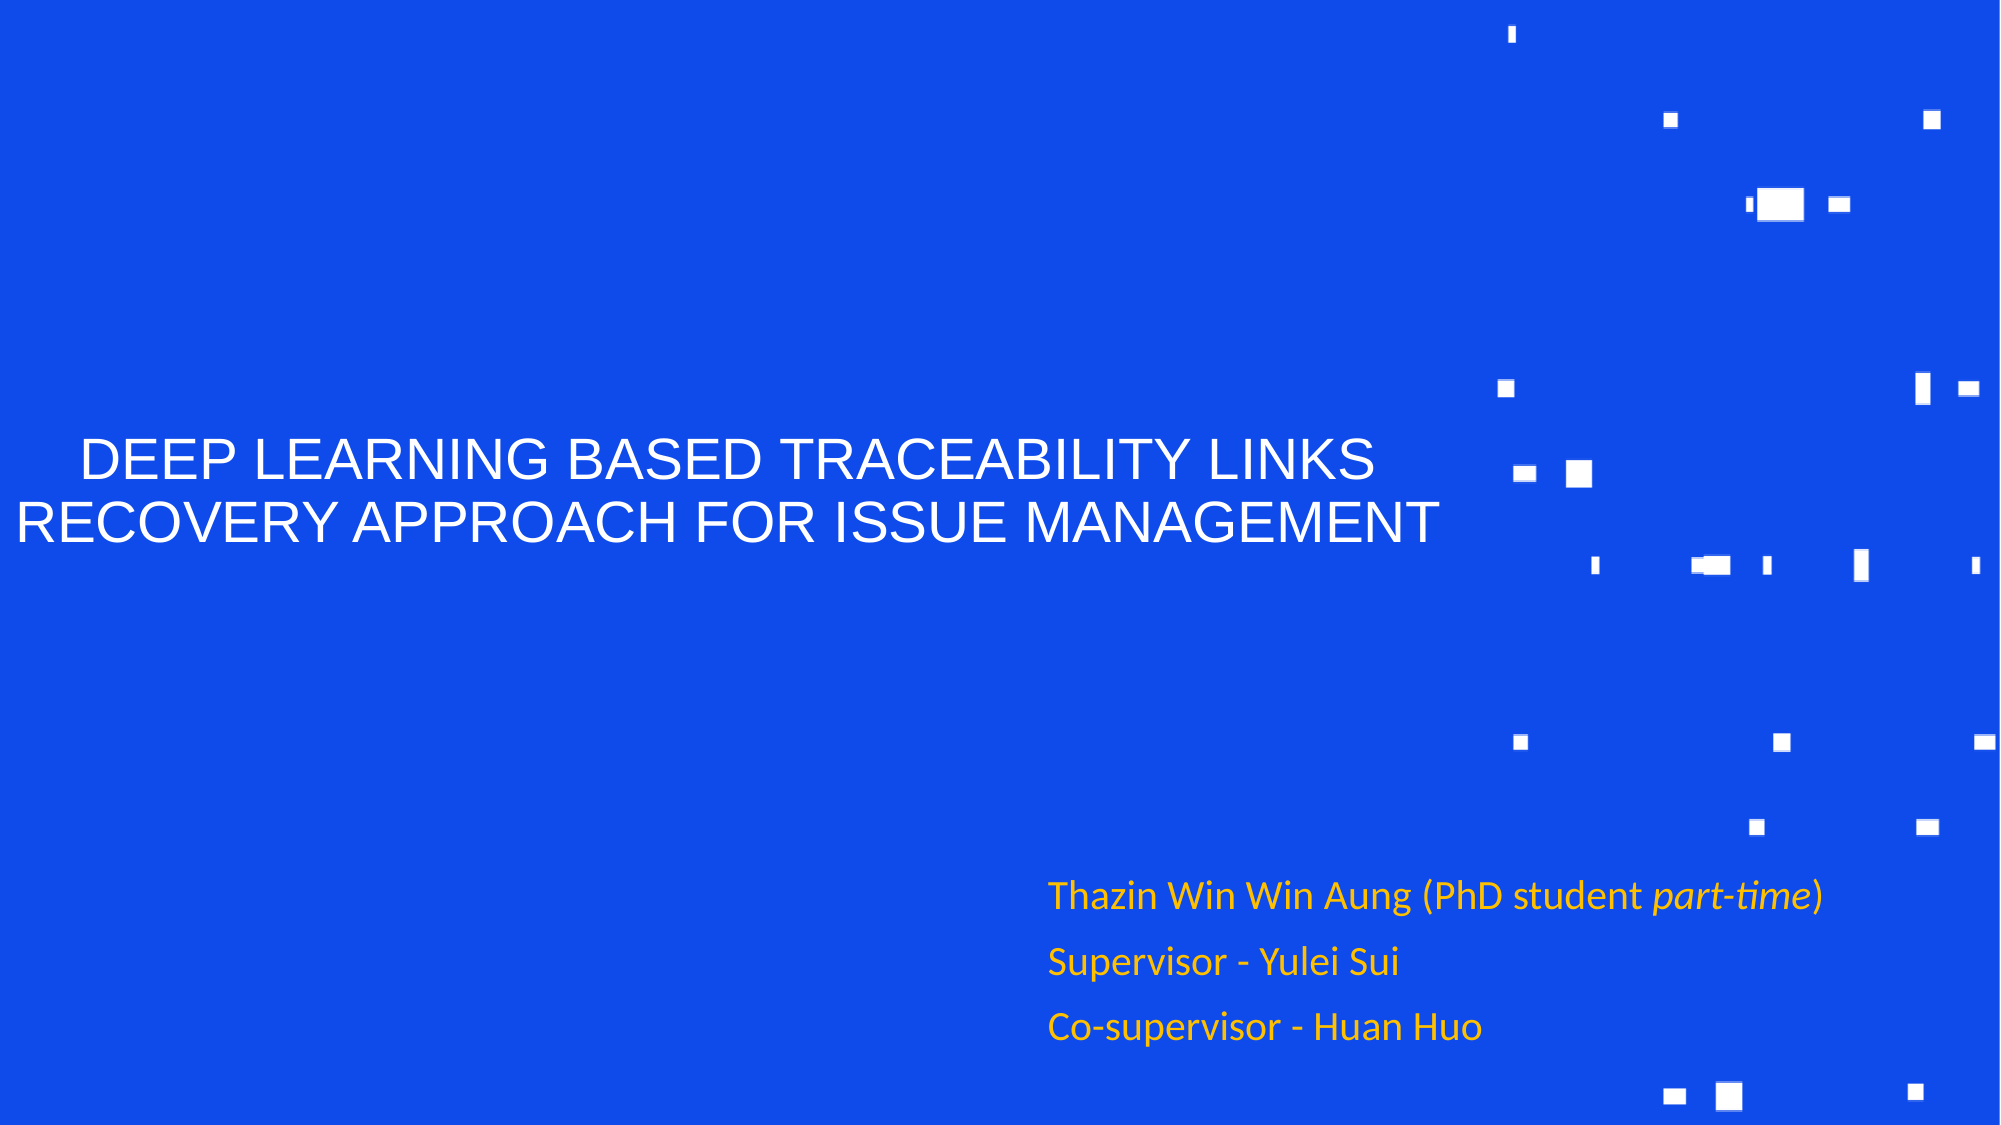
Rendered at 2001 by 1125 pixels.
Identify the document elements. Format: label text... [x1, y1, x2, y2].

subtitle Thazin Win Win Aung (PhD student part-time) Supervisor - Yulei Sui Co-supervisor - Huan Huo [1032, 865, 1456, 1089]
picture [1456, 0, 2000, 1125]
title DEEP LEARNING BASED TRACEABILITY LINKS RECOVERY APPROACH FOR ISSUE MANAGEMENT [0, 365, 1456, 563]
